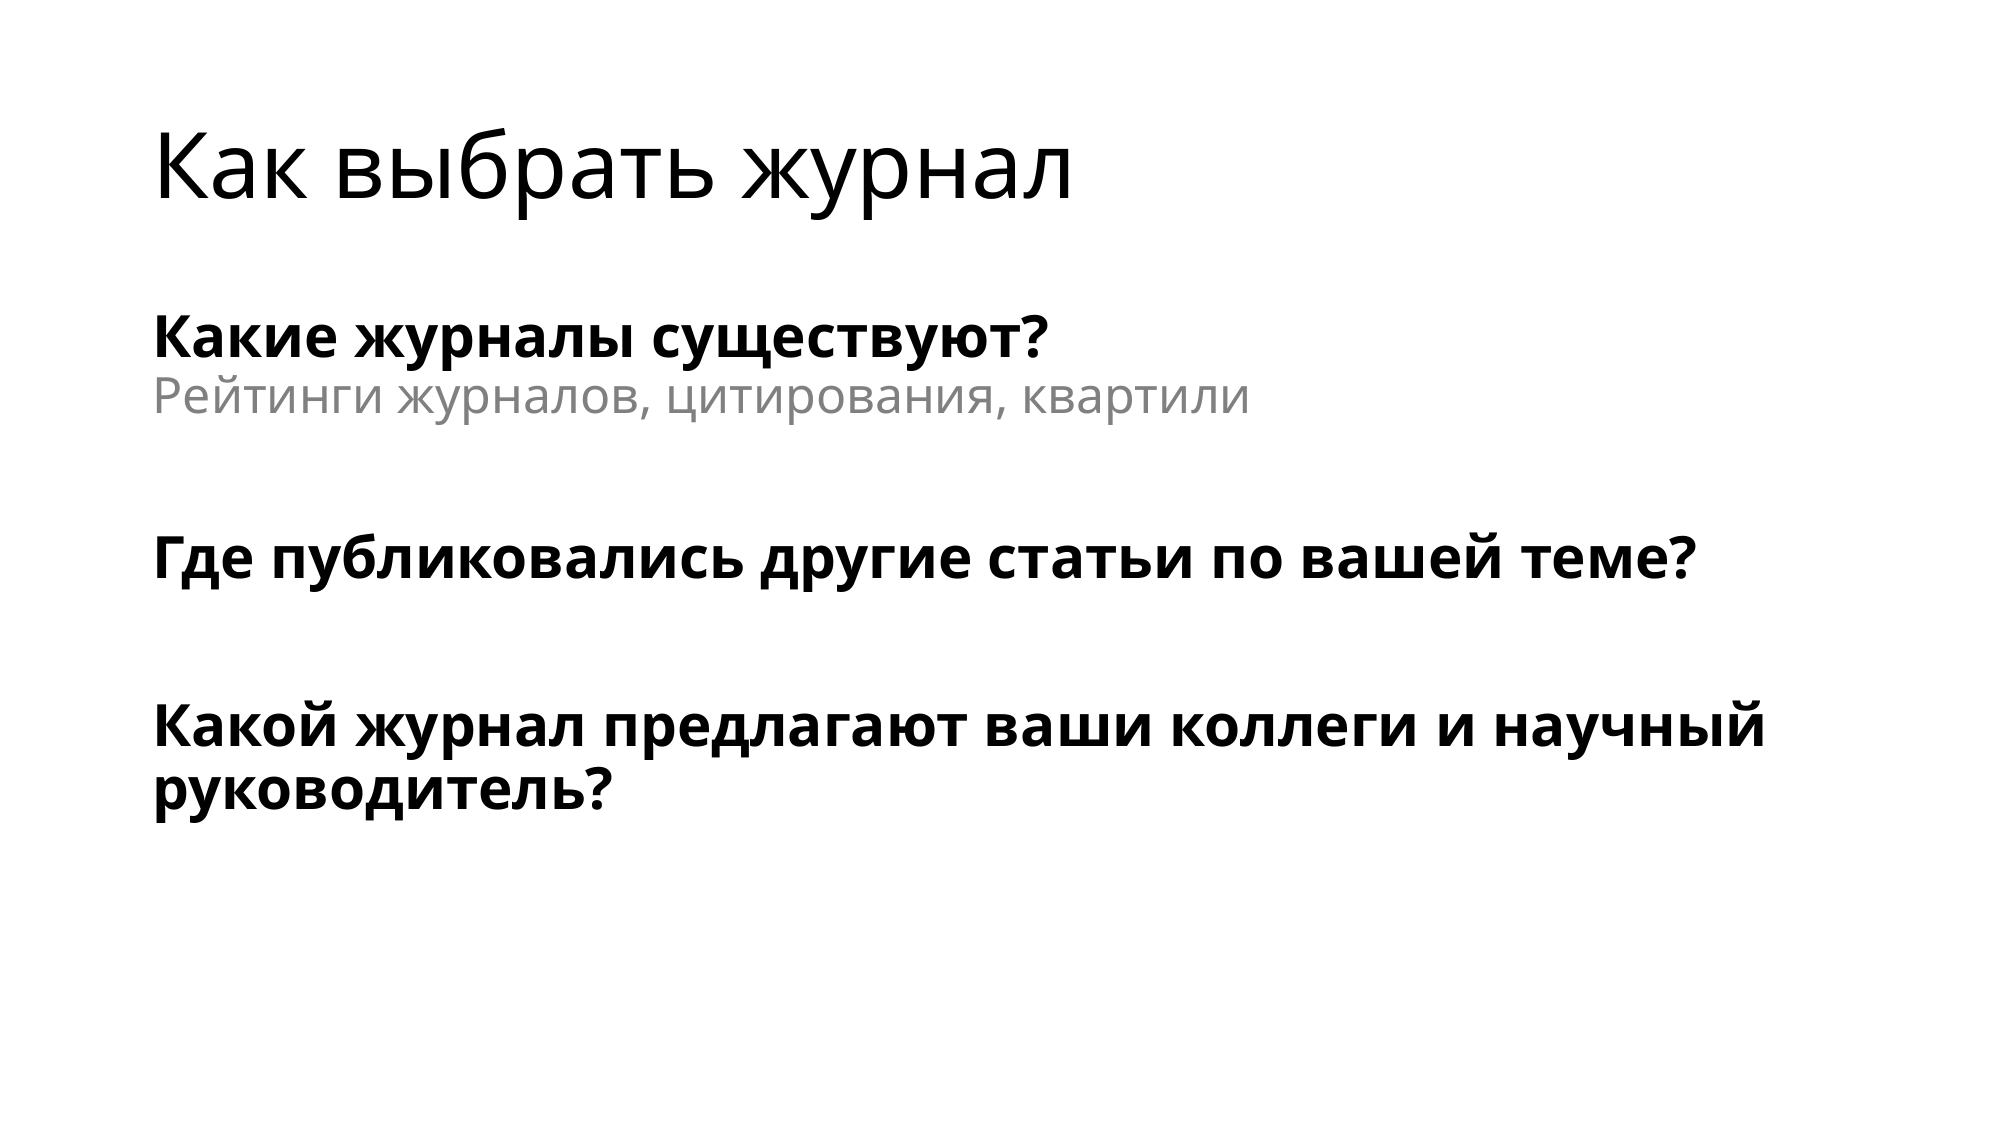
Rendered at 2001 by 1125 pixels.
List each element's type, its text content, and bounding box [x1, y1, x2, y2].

list Какие журналы существуют? Рейтинги журналов, цитирования, квартили Где публиковались другие статьи по вашей теме? Какой журнал предлагают ваши коллеги и научный руководитель? [137, 299, 1863, 1014]
title Как выбрать журнал [137, 59, 1863, 278]
